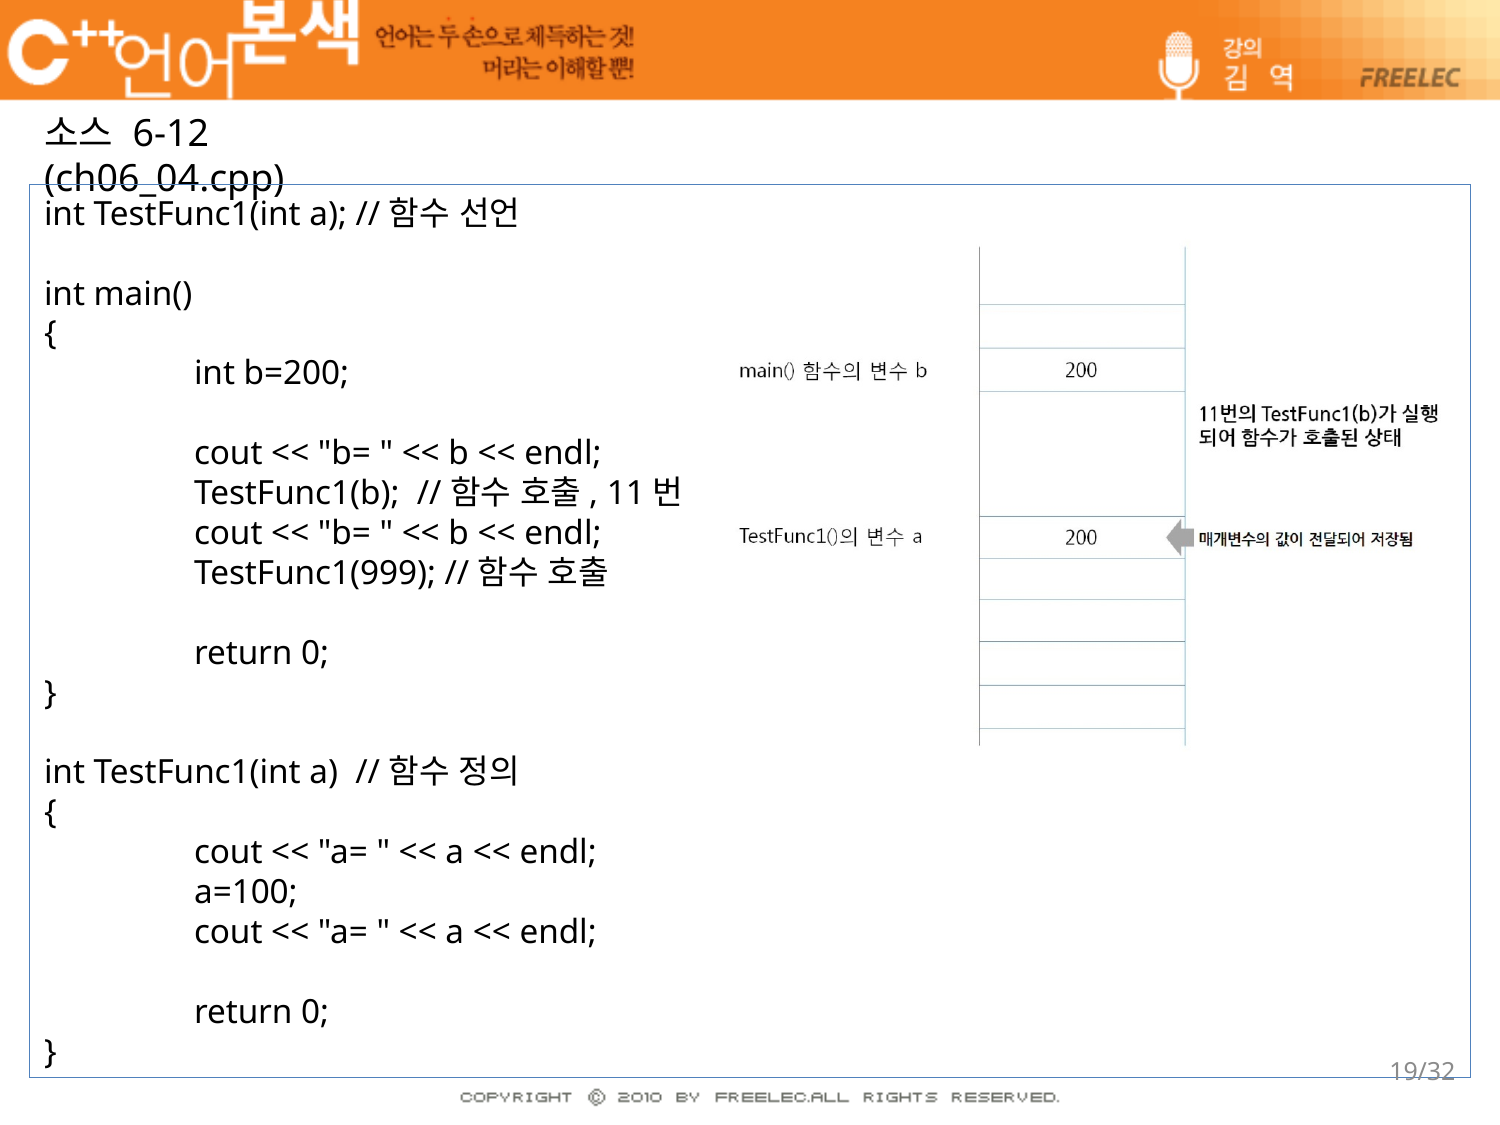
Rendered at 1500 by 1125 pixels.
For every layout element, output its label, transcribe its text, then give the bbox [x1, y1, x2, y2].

text_box 소스 6-12 (ch06_04.cpp) [29, 101, 467, 184]
picture [0, 0, 1500, 1125]
text_box int TestFunc1(int a); //함수 선언 int main() { int b=200; cout << "b= " << b << endl; TestFunc1(b); //함수 호출, 11번 cout << "b= " << b << endl; TestFunc1(999); //함수 호출 return 0; } int TestFunc1(int a) //함수 정의 { cout << "a= " << a << endl; a=100; cout << "a= " << a << endl; return 0; } [29, 184, 1471, 1078]
slide_number 19/32 [1074, 1042, 1471, 1103]
